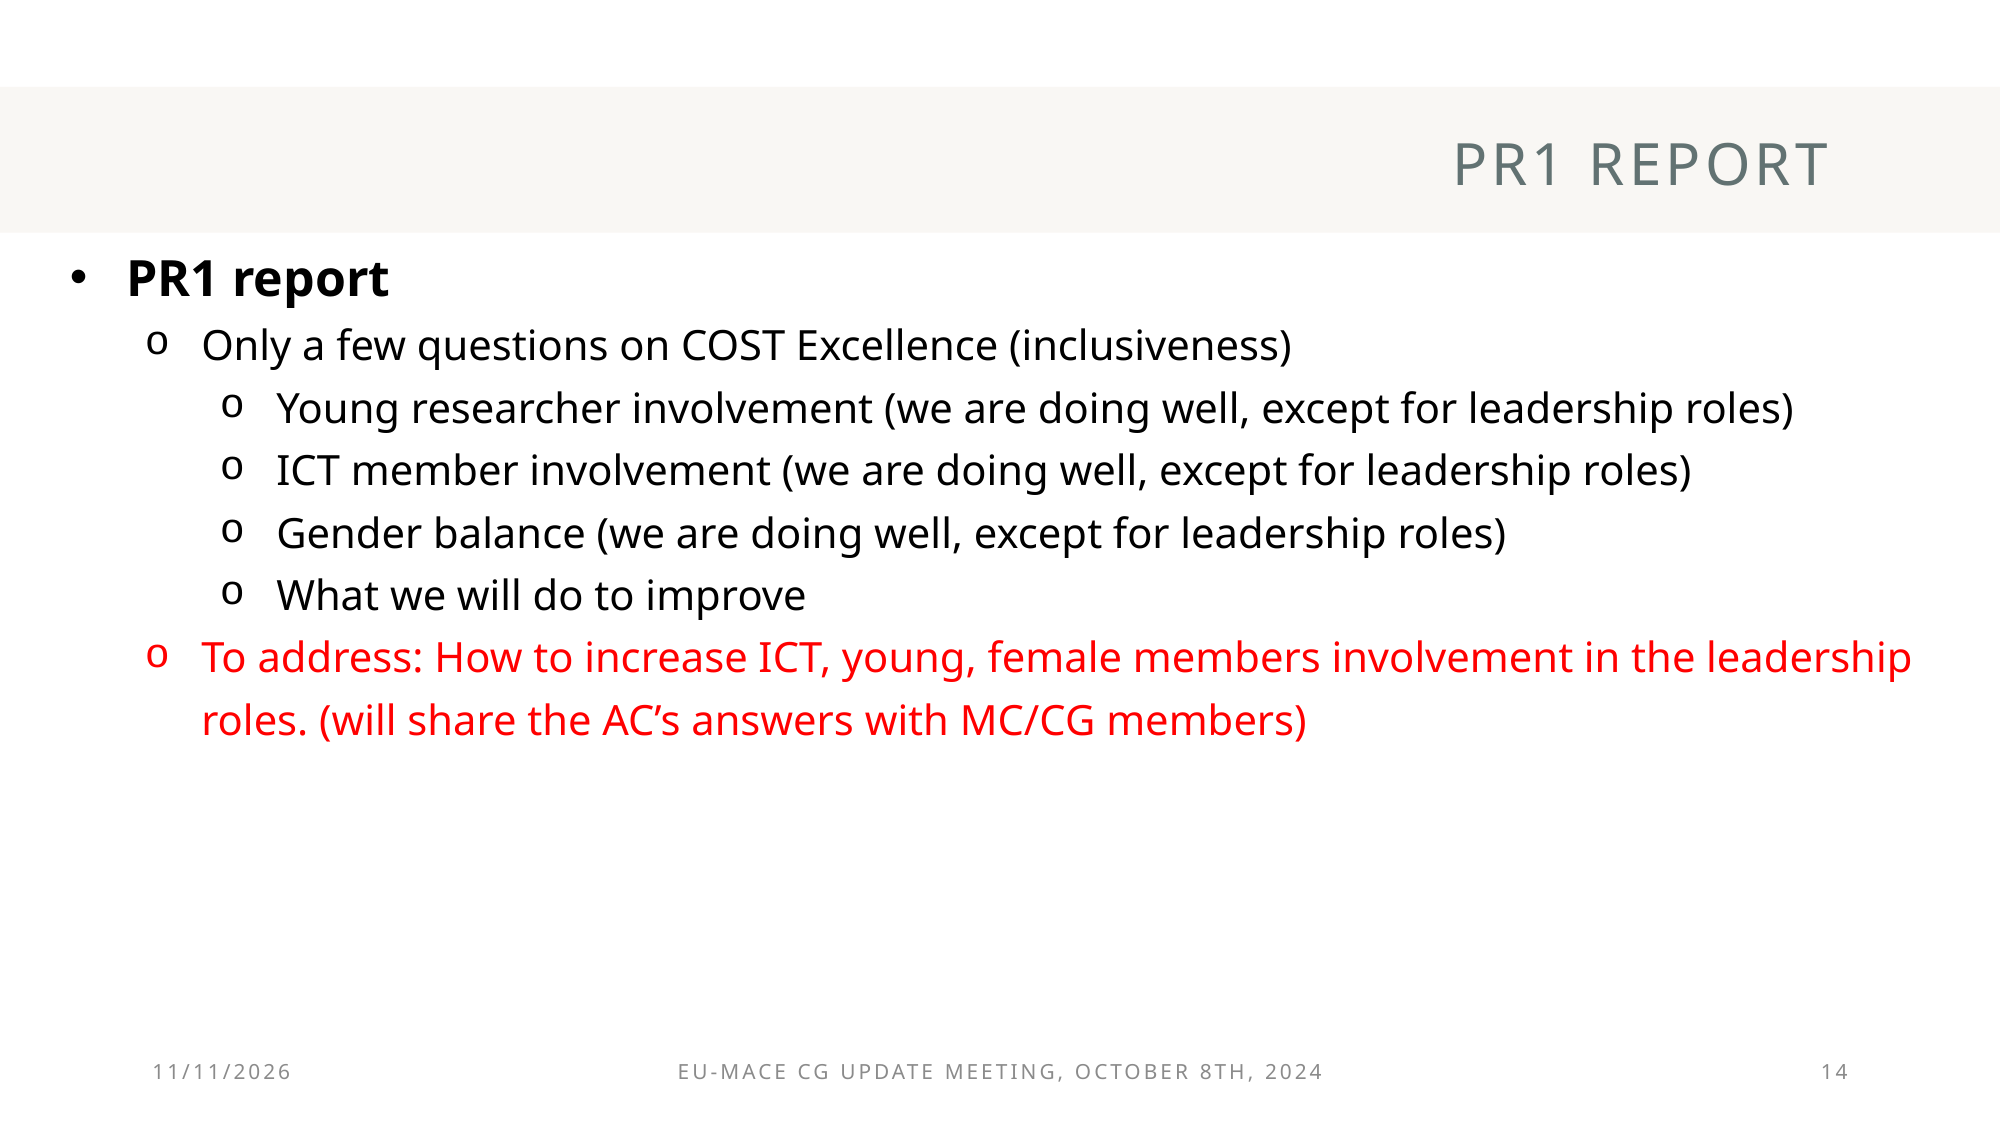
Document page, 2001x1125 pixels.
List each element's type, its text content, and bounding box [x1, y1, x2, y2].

title PR1 report [74, 106, 1863, 224]
footer EU-MACE CG update meeting, October 8th, 2024 [662, 1042, 1338, 1103]
slide_number 14 [1412, 1042, 1863, 1103]
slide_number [137, 1042, 588, 1103]
text_box PR1 report Only a few questions on COST Excellence (inclusiveness) Young researcher involvement (we are doing well, except for leadership roles) ICT member involvement (we are doing well, except for leadership roles) Gender balance (we are doing well, except for leadership roles) What we will do to improve To address: How to increase ICT, young, female members involvement in the leadership roles. (will share the AC’s answers with MC/CG members) [55, 224, 1945, 814]
